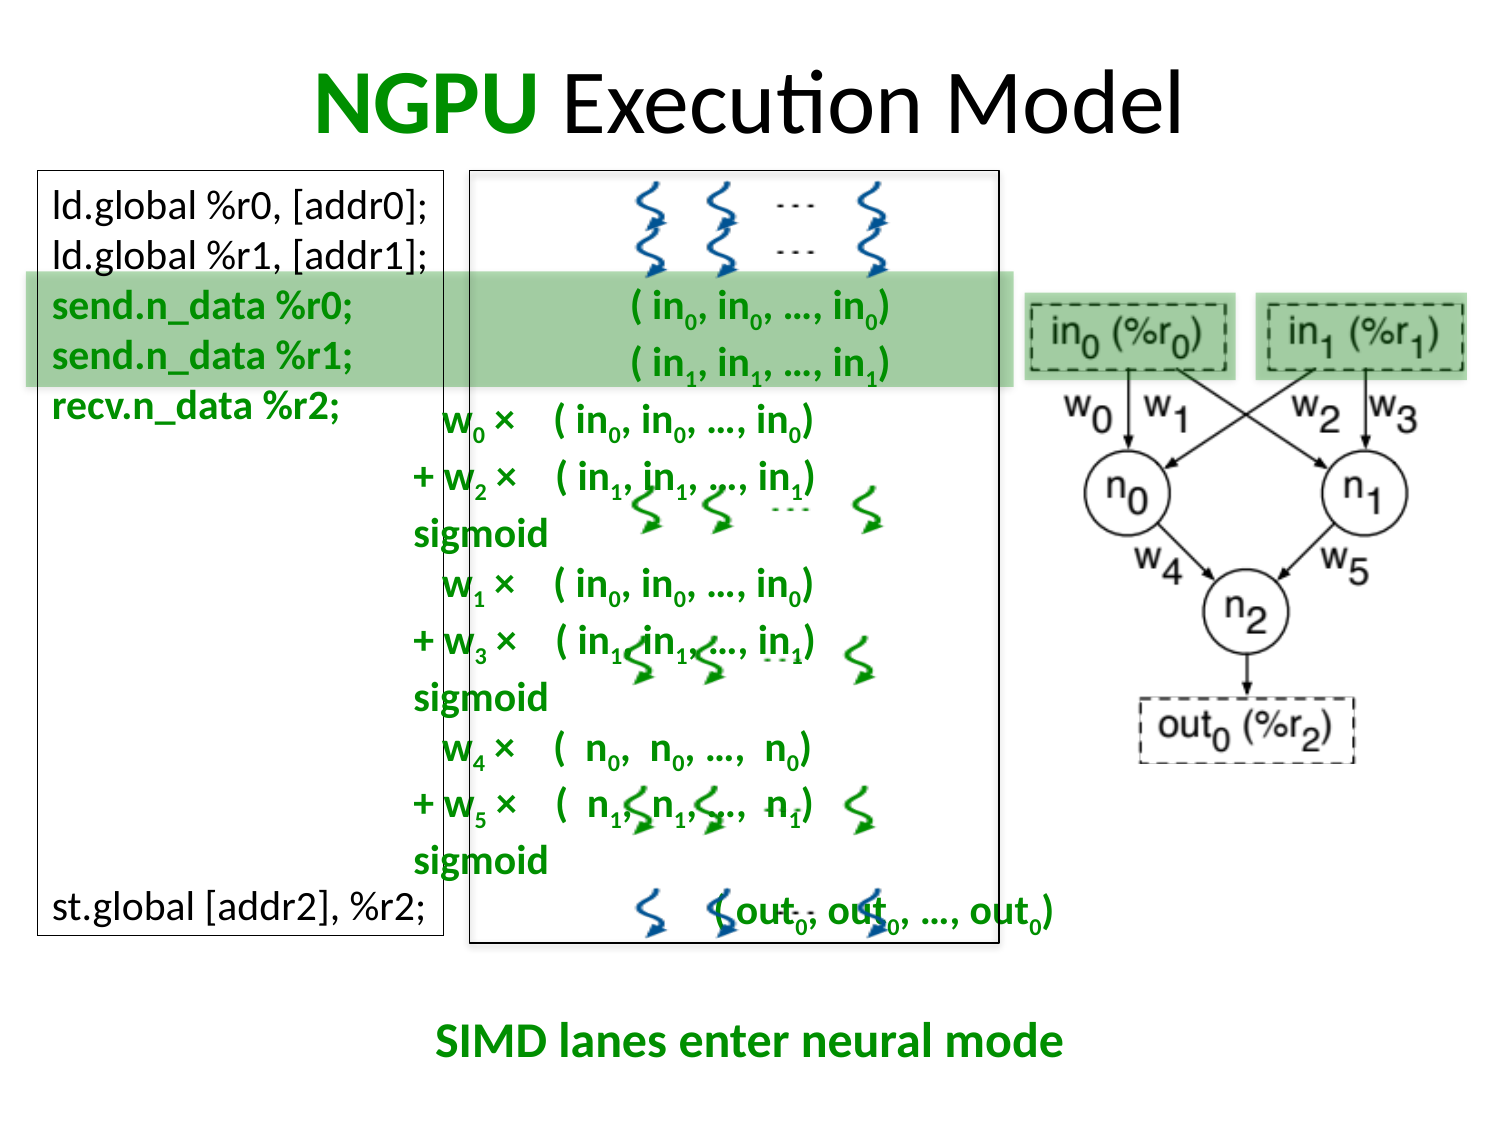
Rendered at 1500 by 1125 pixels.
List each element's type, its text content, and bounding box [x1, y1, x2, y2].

text_box SIMD lanes enter neural mode [420, 1000, 1080, 1076]
text_box [25, 271, 37, 388]
text_box [1255, 292, 1468, 300]
title NGPU Execution Model [75, 3, 1425, 191]
text_box ld.global %r0, [addr0]; ld.global %r1, [addr1]; send.n_data %r0; send.n_data %r1; recv.n_data %r2; st.global [addr2], %r2; [37, 170, 398, 936]
picture [616, 626, 884, 693]
text_box [1024, 292, 1236, 299]
text_box [469, 170, 1000, 944]
picture [630, 880, 899, 947]
text_box ( in0, in0, …, in0) ( in1, in1, …, in1) w0 × ( in0, in0, …, in0) + w2 × ( in1, in1, …, in1) sigmoid w1 × ( in0, in0, …, in0) + w3 × ( in1, in1, …, in1) sigmoid w4 × ( n0, n0, …, n0) + w5 × ( n1, n1, …, n1) sigmoid ( out0, out0, …, out0) [398, 170, 1070, 1098]
picture [630, 173, 899, 287]
picture [1026, 299, 1466, 765]
picture [616, 776, 884, 844]
picture [624, 476, 892, 543]
